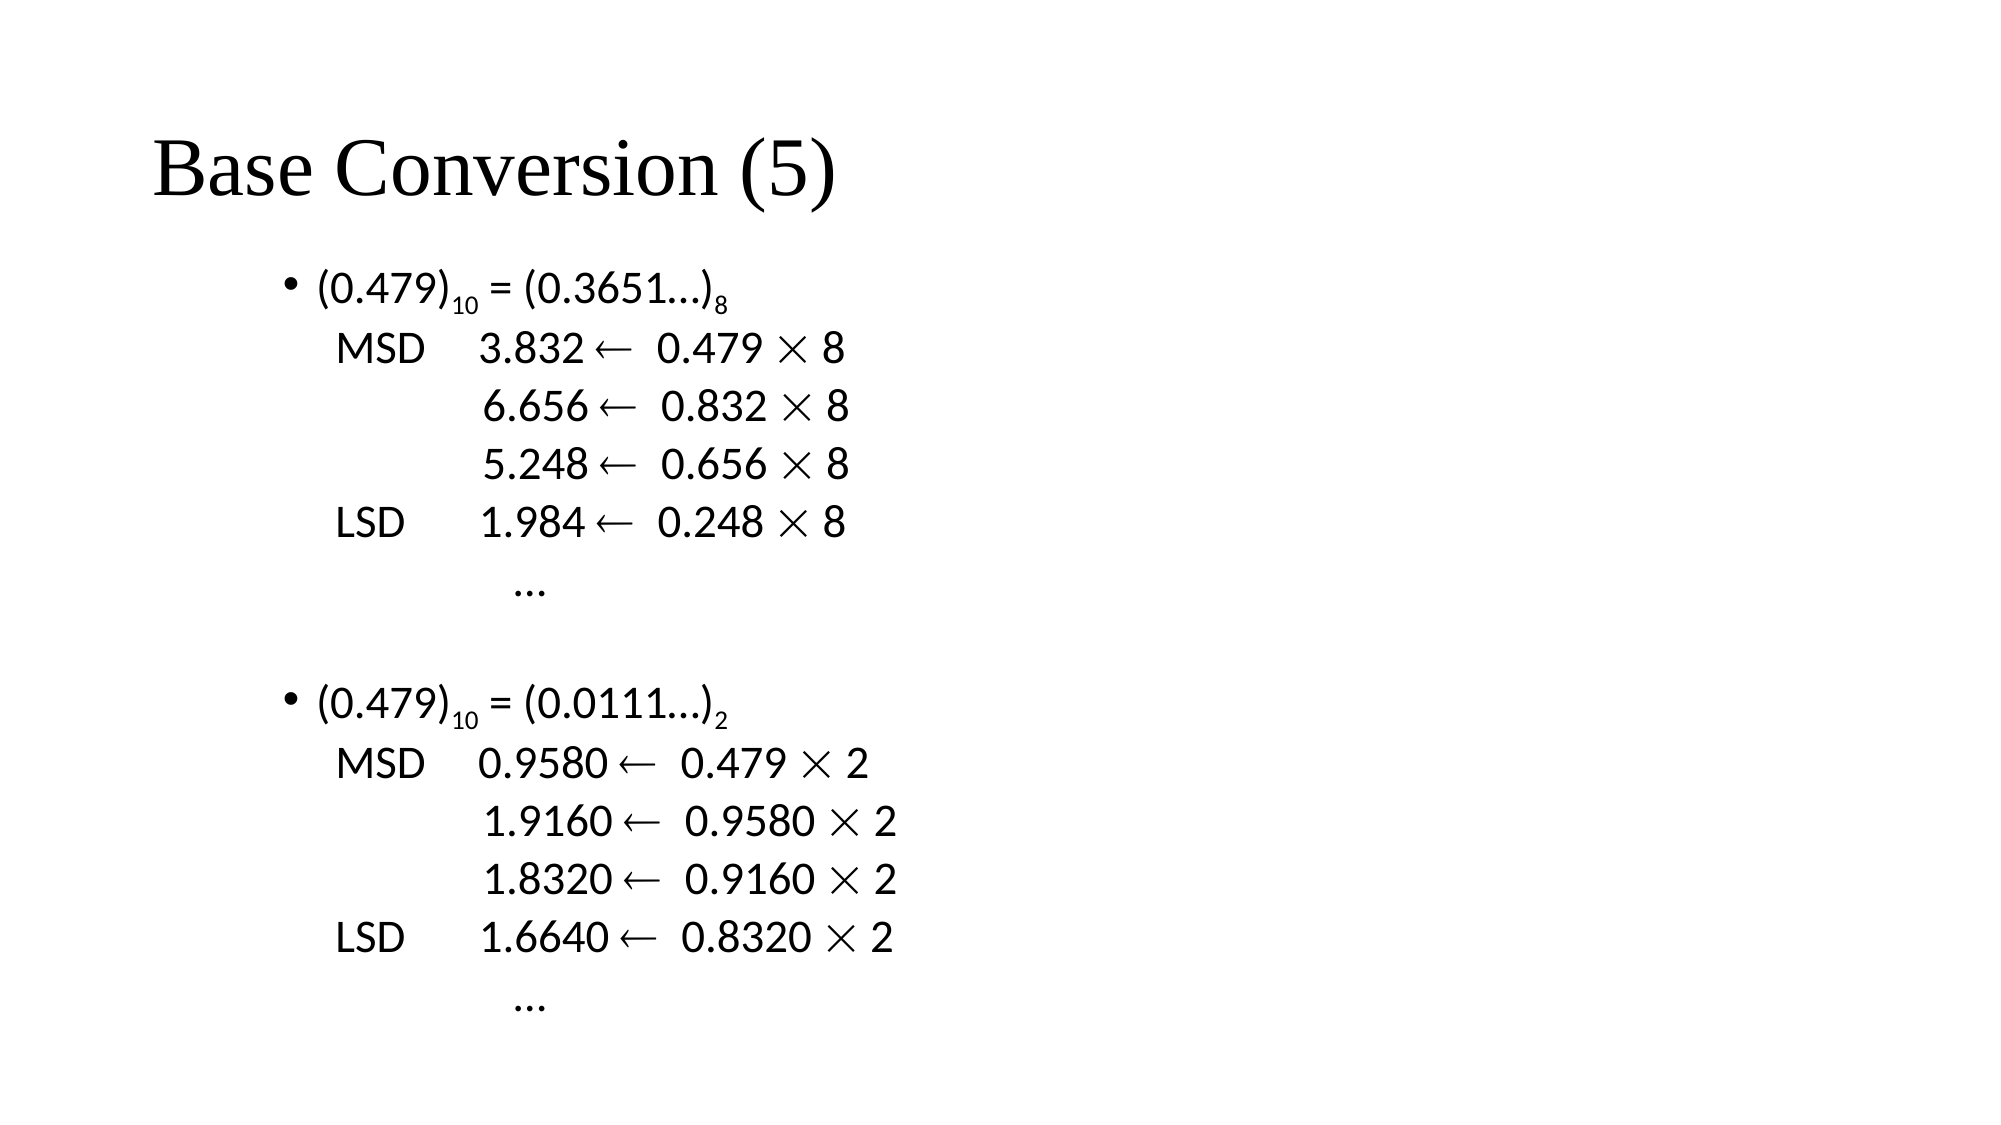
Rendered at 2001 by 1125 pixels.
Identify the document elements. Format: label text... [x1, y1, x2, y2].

title Base Conversion (5) [137, 59, 1863, 278]
list (0.479)10 = (0.3651…)8 MSD 3.832 ¬ 0.479 ´ 8 6.656 ¬ 0.832 ´ 8 5.248 ¬ 0.656 ´ 8 LSD 1.984 ¬ 0.248 ´ 8 … (0.479)10 = (0.0111…)2 MSD 0.9580 ¬ 0.479 ´ 2 1.9160 ¬ 0.9580 ´ 2 1.8320 ¬ 0.9160 ´ 2 LSD 1.6640 ¬ 0.8320 ´ 2 … [135, 249, 1861, 1039]
